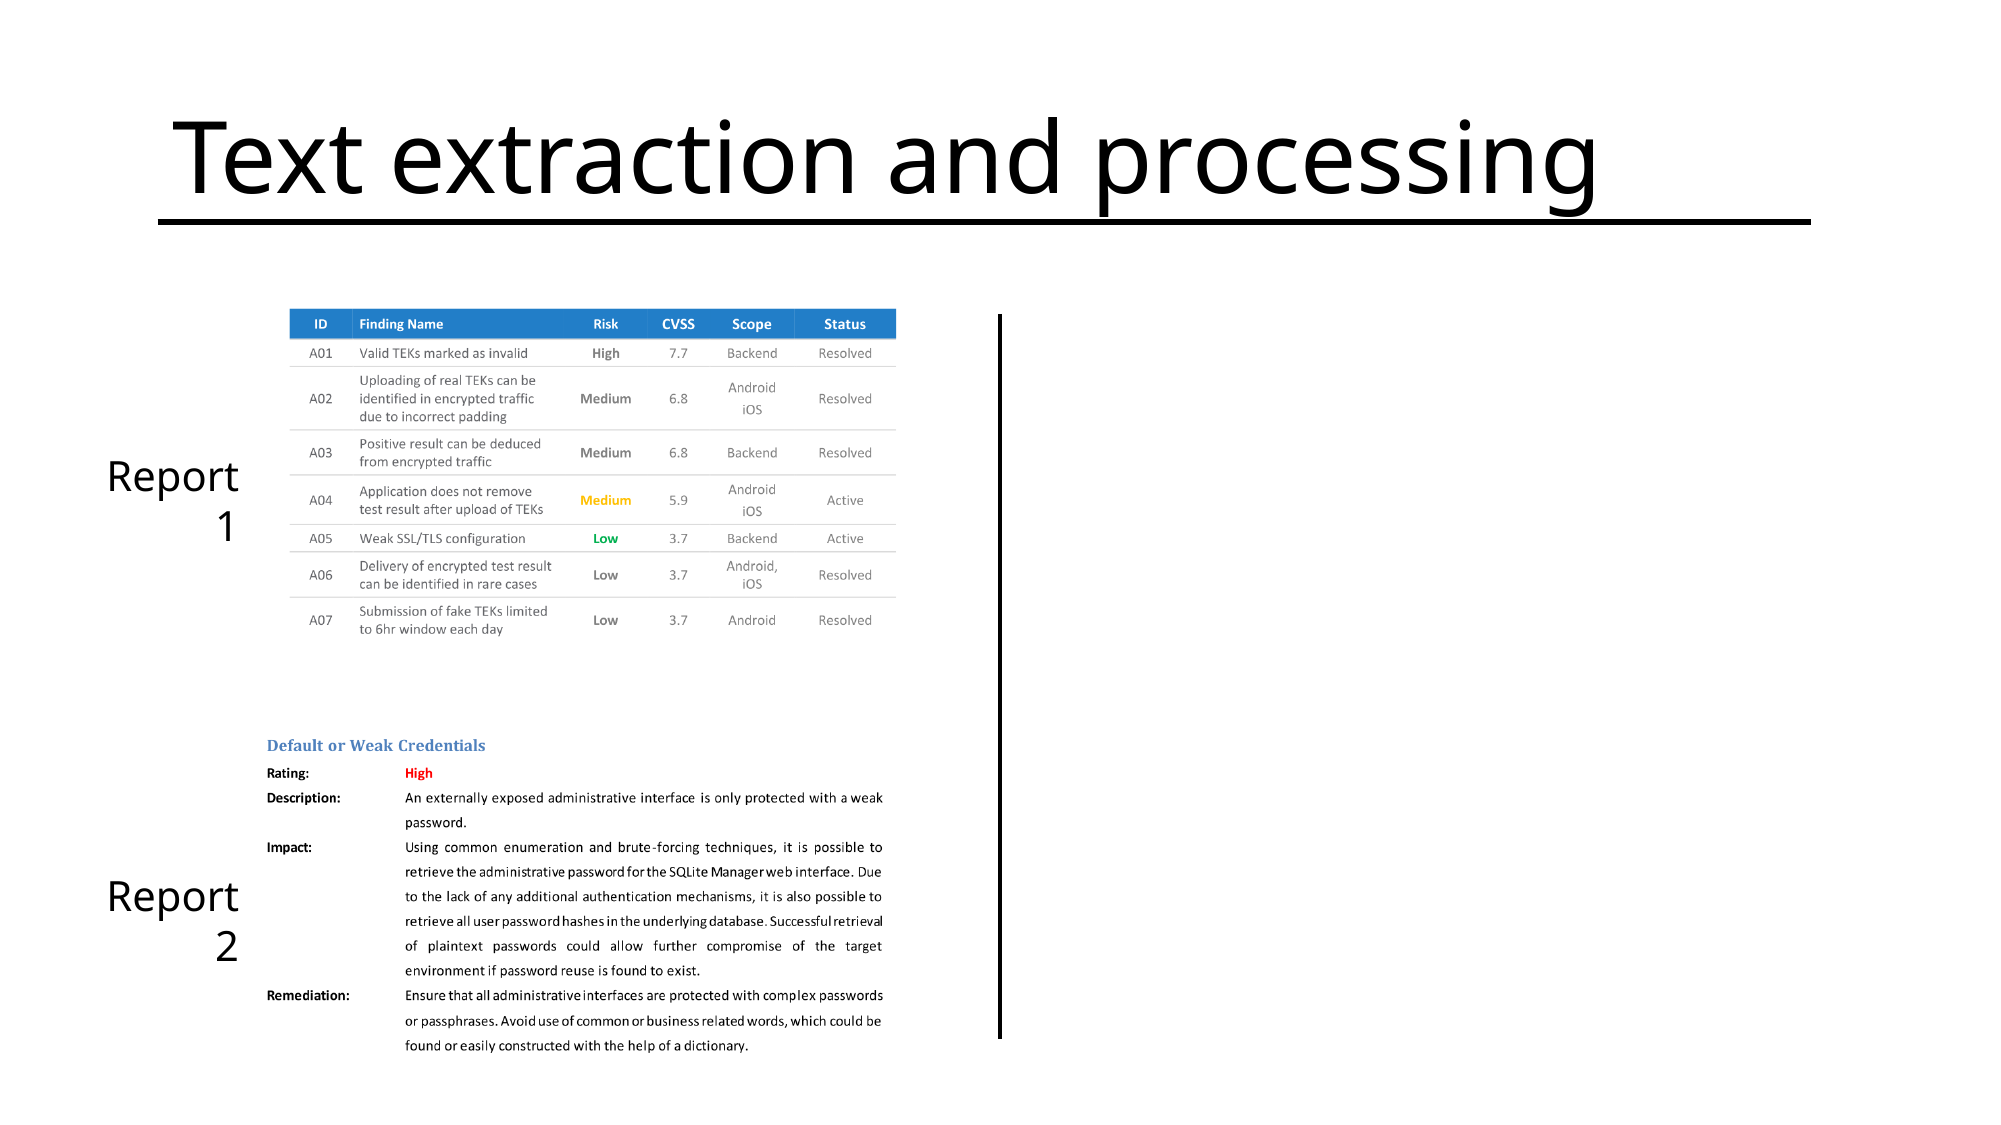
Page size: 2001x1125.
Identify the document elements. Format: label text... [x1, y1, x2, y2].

picture [284, 302, 901, 650]
picture [257, 729, 894, 1062]
text_box Text extraction and processing [157, 85, 1812, 221]
text_box Report 1 [61, 442, 254, 558]
text_box Report 2 [61, 862, 254, 978]
